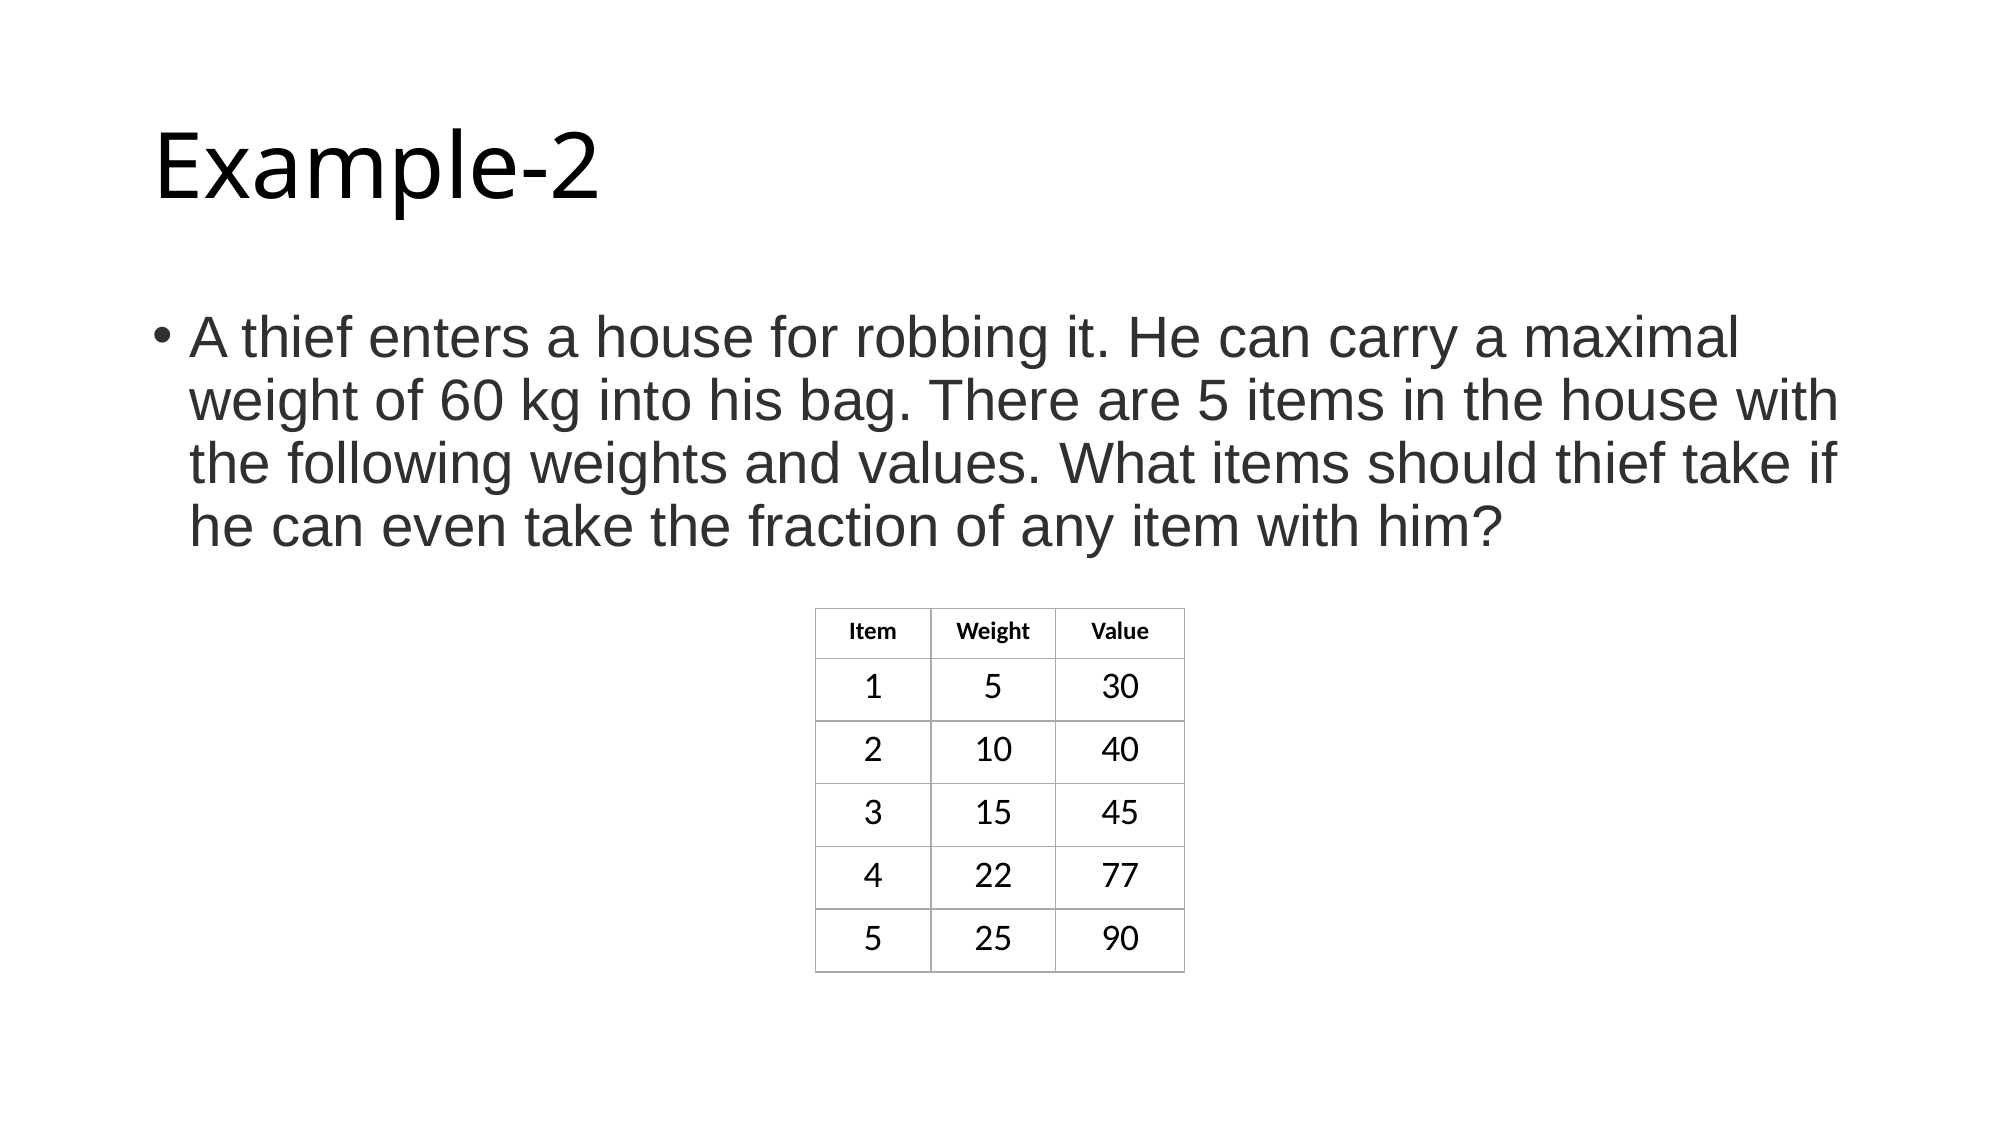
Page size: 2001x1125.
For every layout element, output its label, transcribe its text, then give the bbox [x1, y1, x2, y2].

table_cell 25 [932, 910, 1055, 971]
table_header Value [1056, 609, 1184, 658]
table_cell 77 [1056, 847, 1184, 908]
table_header Weight [932, 609, 1055, 658]
title Example-2 [137, 59, 1863, 278]
table_cell 3 [816, 784, 930, 846]
table_cell 2 [816, 722, 930, 783]
table_cell 15 [932, 784, 1055, 846]
table_cell 5 [816, 910, 930, 971]
table_header Item [816, 609, 930, 658]
table_cell 90 [1056, 910, 1184, 971]
table_cell 22 [932, 847, 1055, 908]
table_cell 45 [1056, 784, 1184, 846]
table_cell 5 [932, 659, 1055, 720]
table_cell 1 [816, 659, 930, 720]
list A thief enters a house for robbing it. He can carry a maximal weight of 60 kg into his bag. There are 5 items in the house with the following weights and values. What items should thief take if he can even take the fraction of any item with him? [137, 299, 1863, 1014]
table_cell 40 [1056, 722, 1184, 783]
table_cell 30 [1056, 659, 1184, 720]
table_cell 10 [932, 722, 1055, 783]
table_cell 4 [816, 847, 930, 908]
